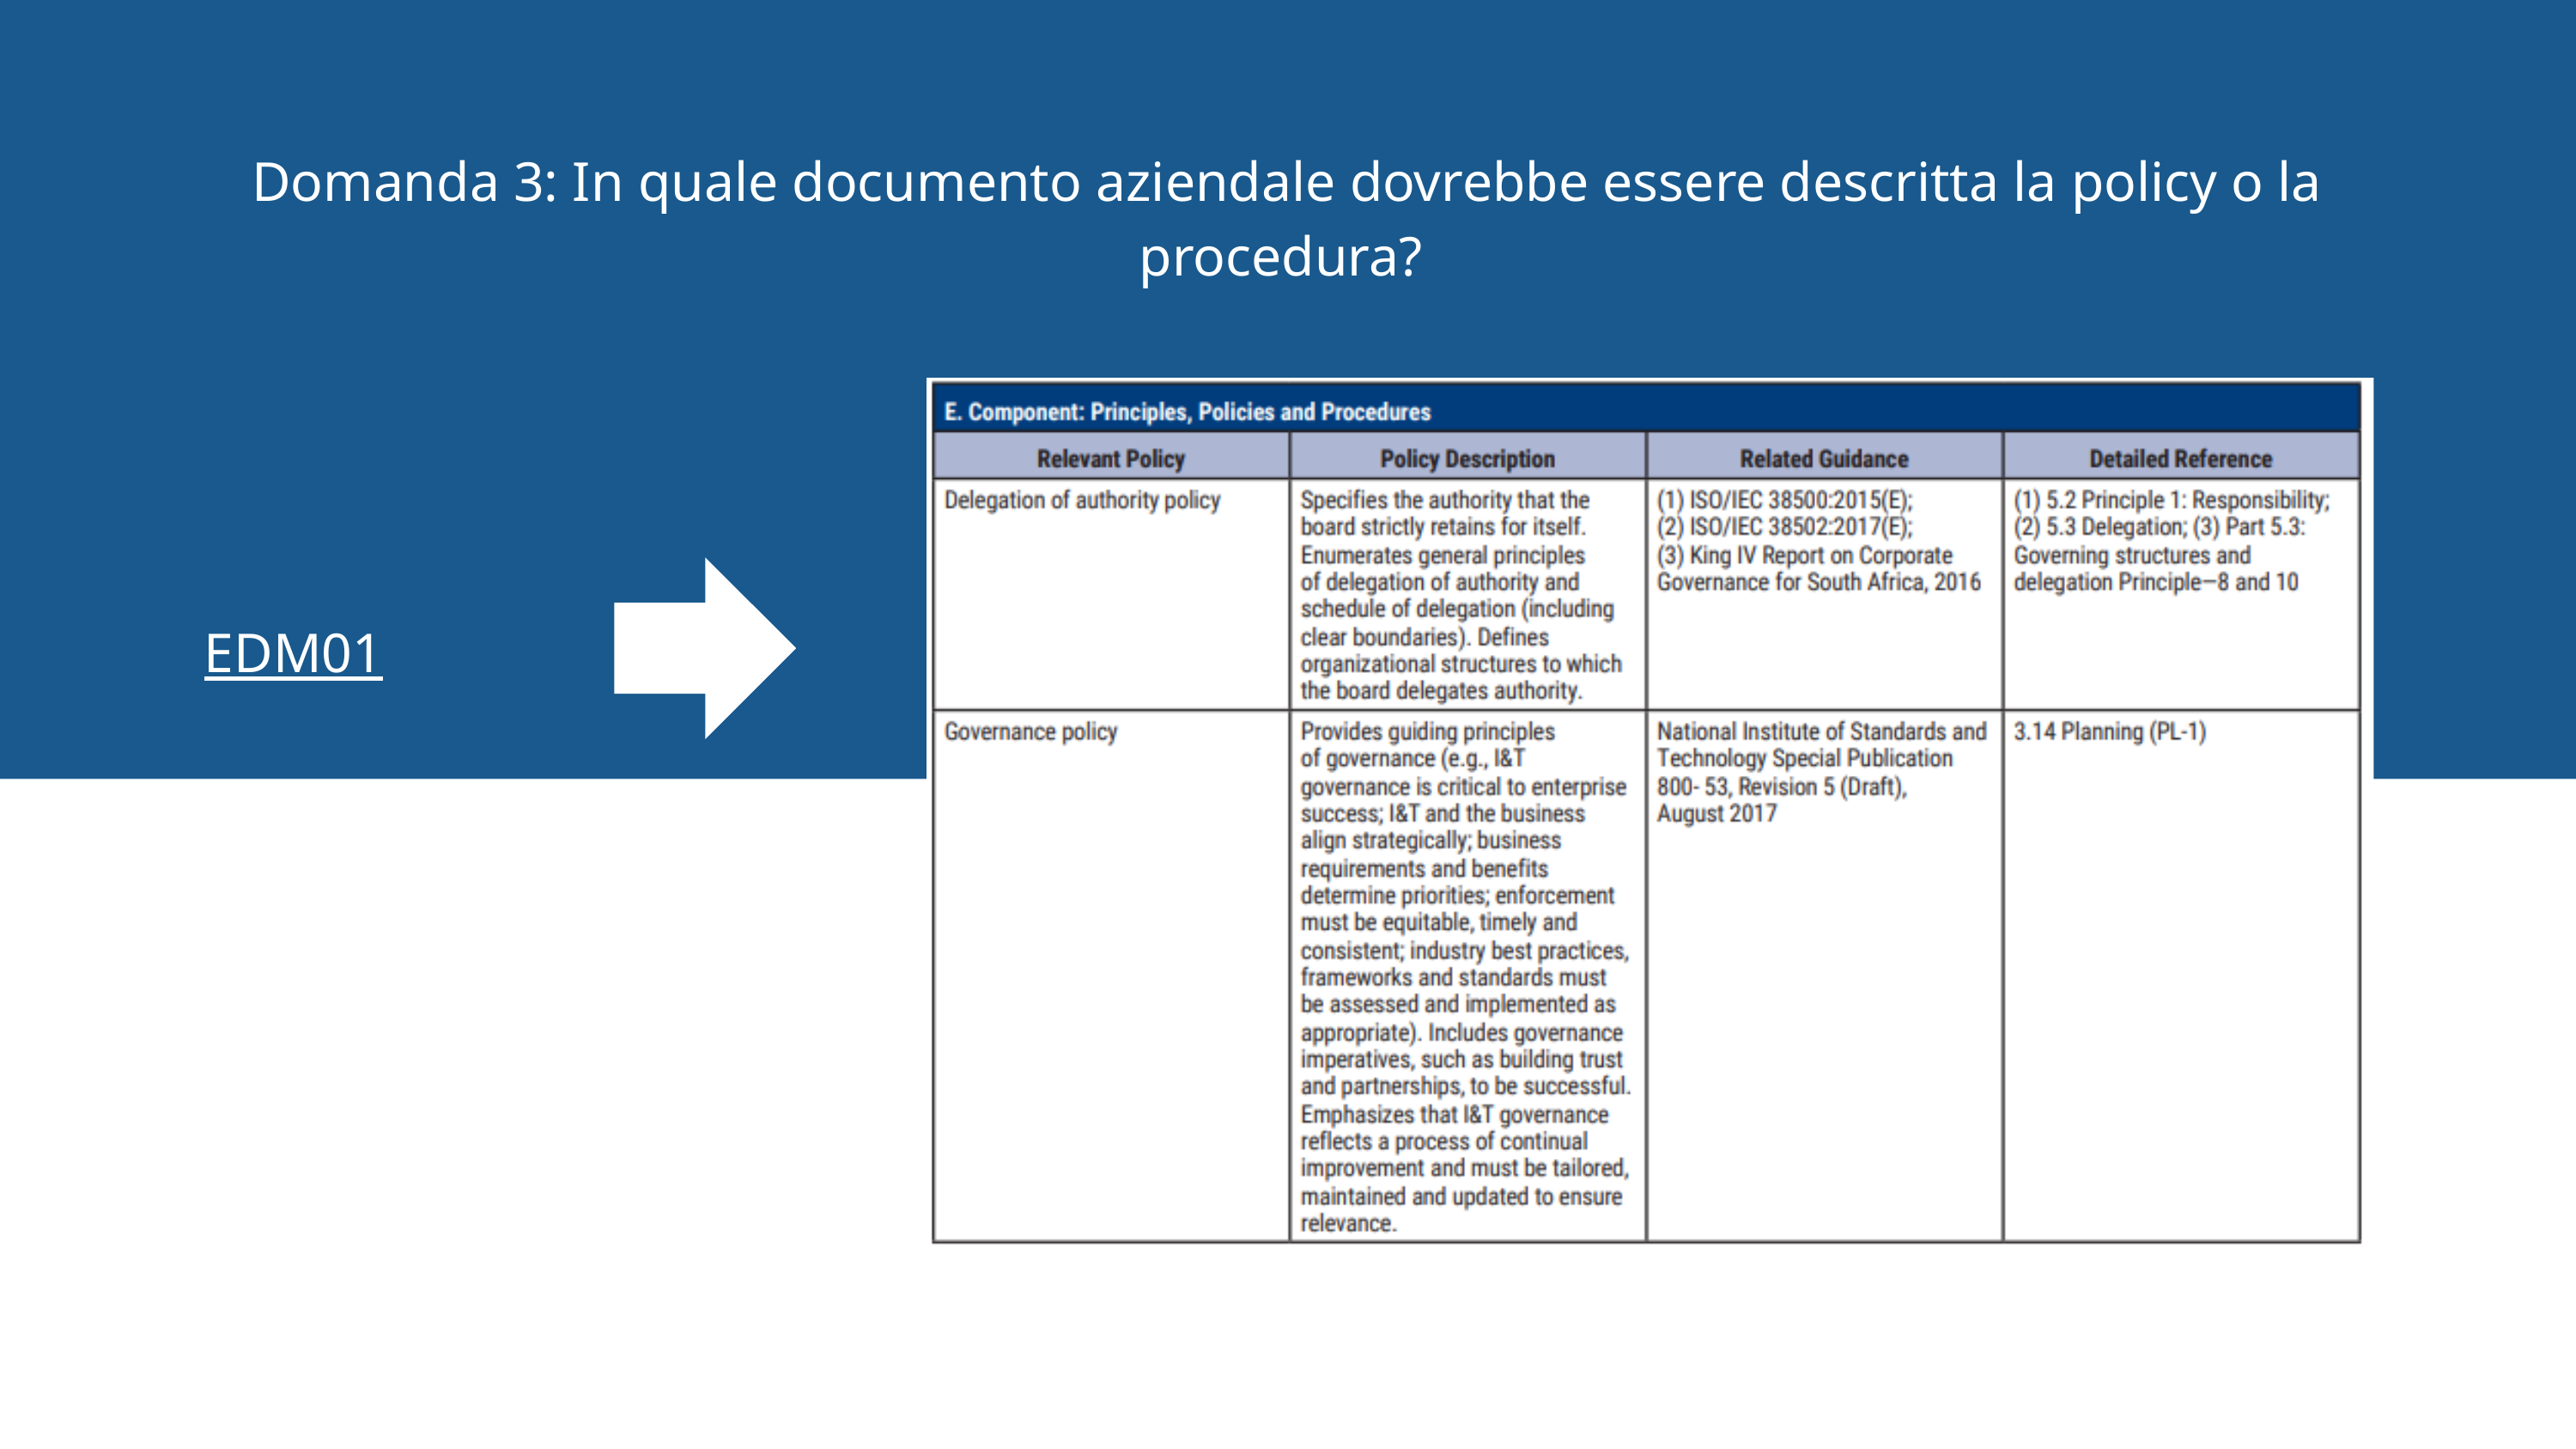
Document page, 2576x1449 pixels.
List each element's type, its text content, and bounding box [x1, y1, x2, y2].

text_box [926, 378, 2374, 1252]
text_box EDM01 [158, 608, 429, 683]
text_box Domanda 3: In quale documento aziendale dovrebbe essere descritta la policy o la procedura? [158, 136, 2418, 288]
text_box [614, 557, 797, 740]
text_box [0, 0, 2576, 779]
